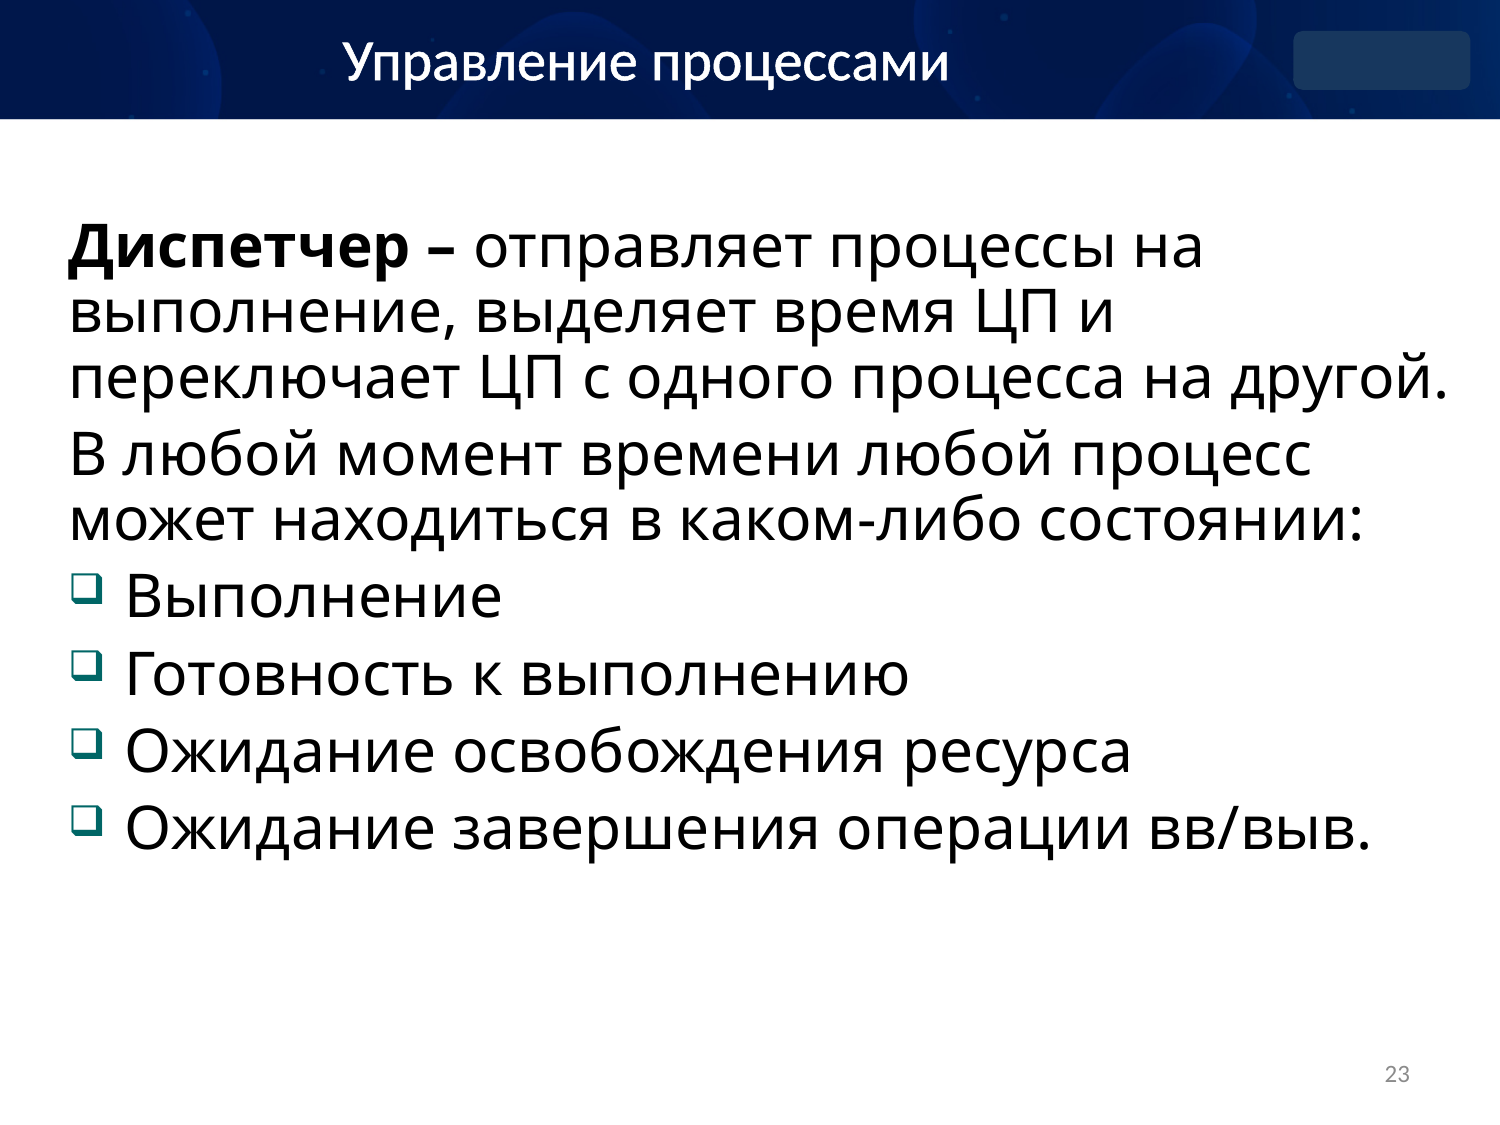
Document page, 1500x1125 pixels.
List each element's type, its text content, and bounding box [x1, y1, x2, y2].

text_box Диспетчер – отправляет процессы на выполнение, выделяет время ЦП и переключает ЦП с одного процесса на другой. В любой момент времени любой процесс может находиться в каком-либо состоянии: Выполнение Готовность к выполнению Ожидание освобождения ресурса Ожидание завершения операции вв/выв. [53, 208, 1471, 1023]
picture [0, 0, 1500, 1125]
slide_number 23 [1074, 1042, 1425, 1103]
text_box Управление процессами [0, 0, 1294, 114]
